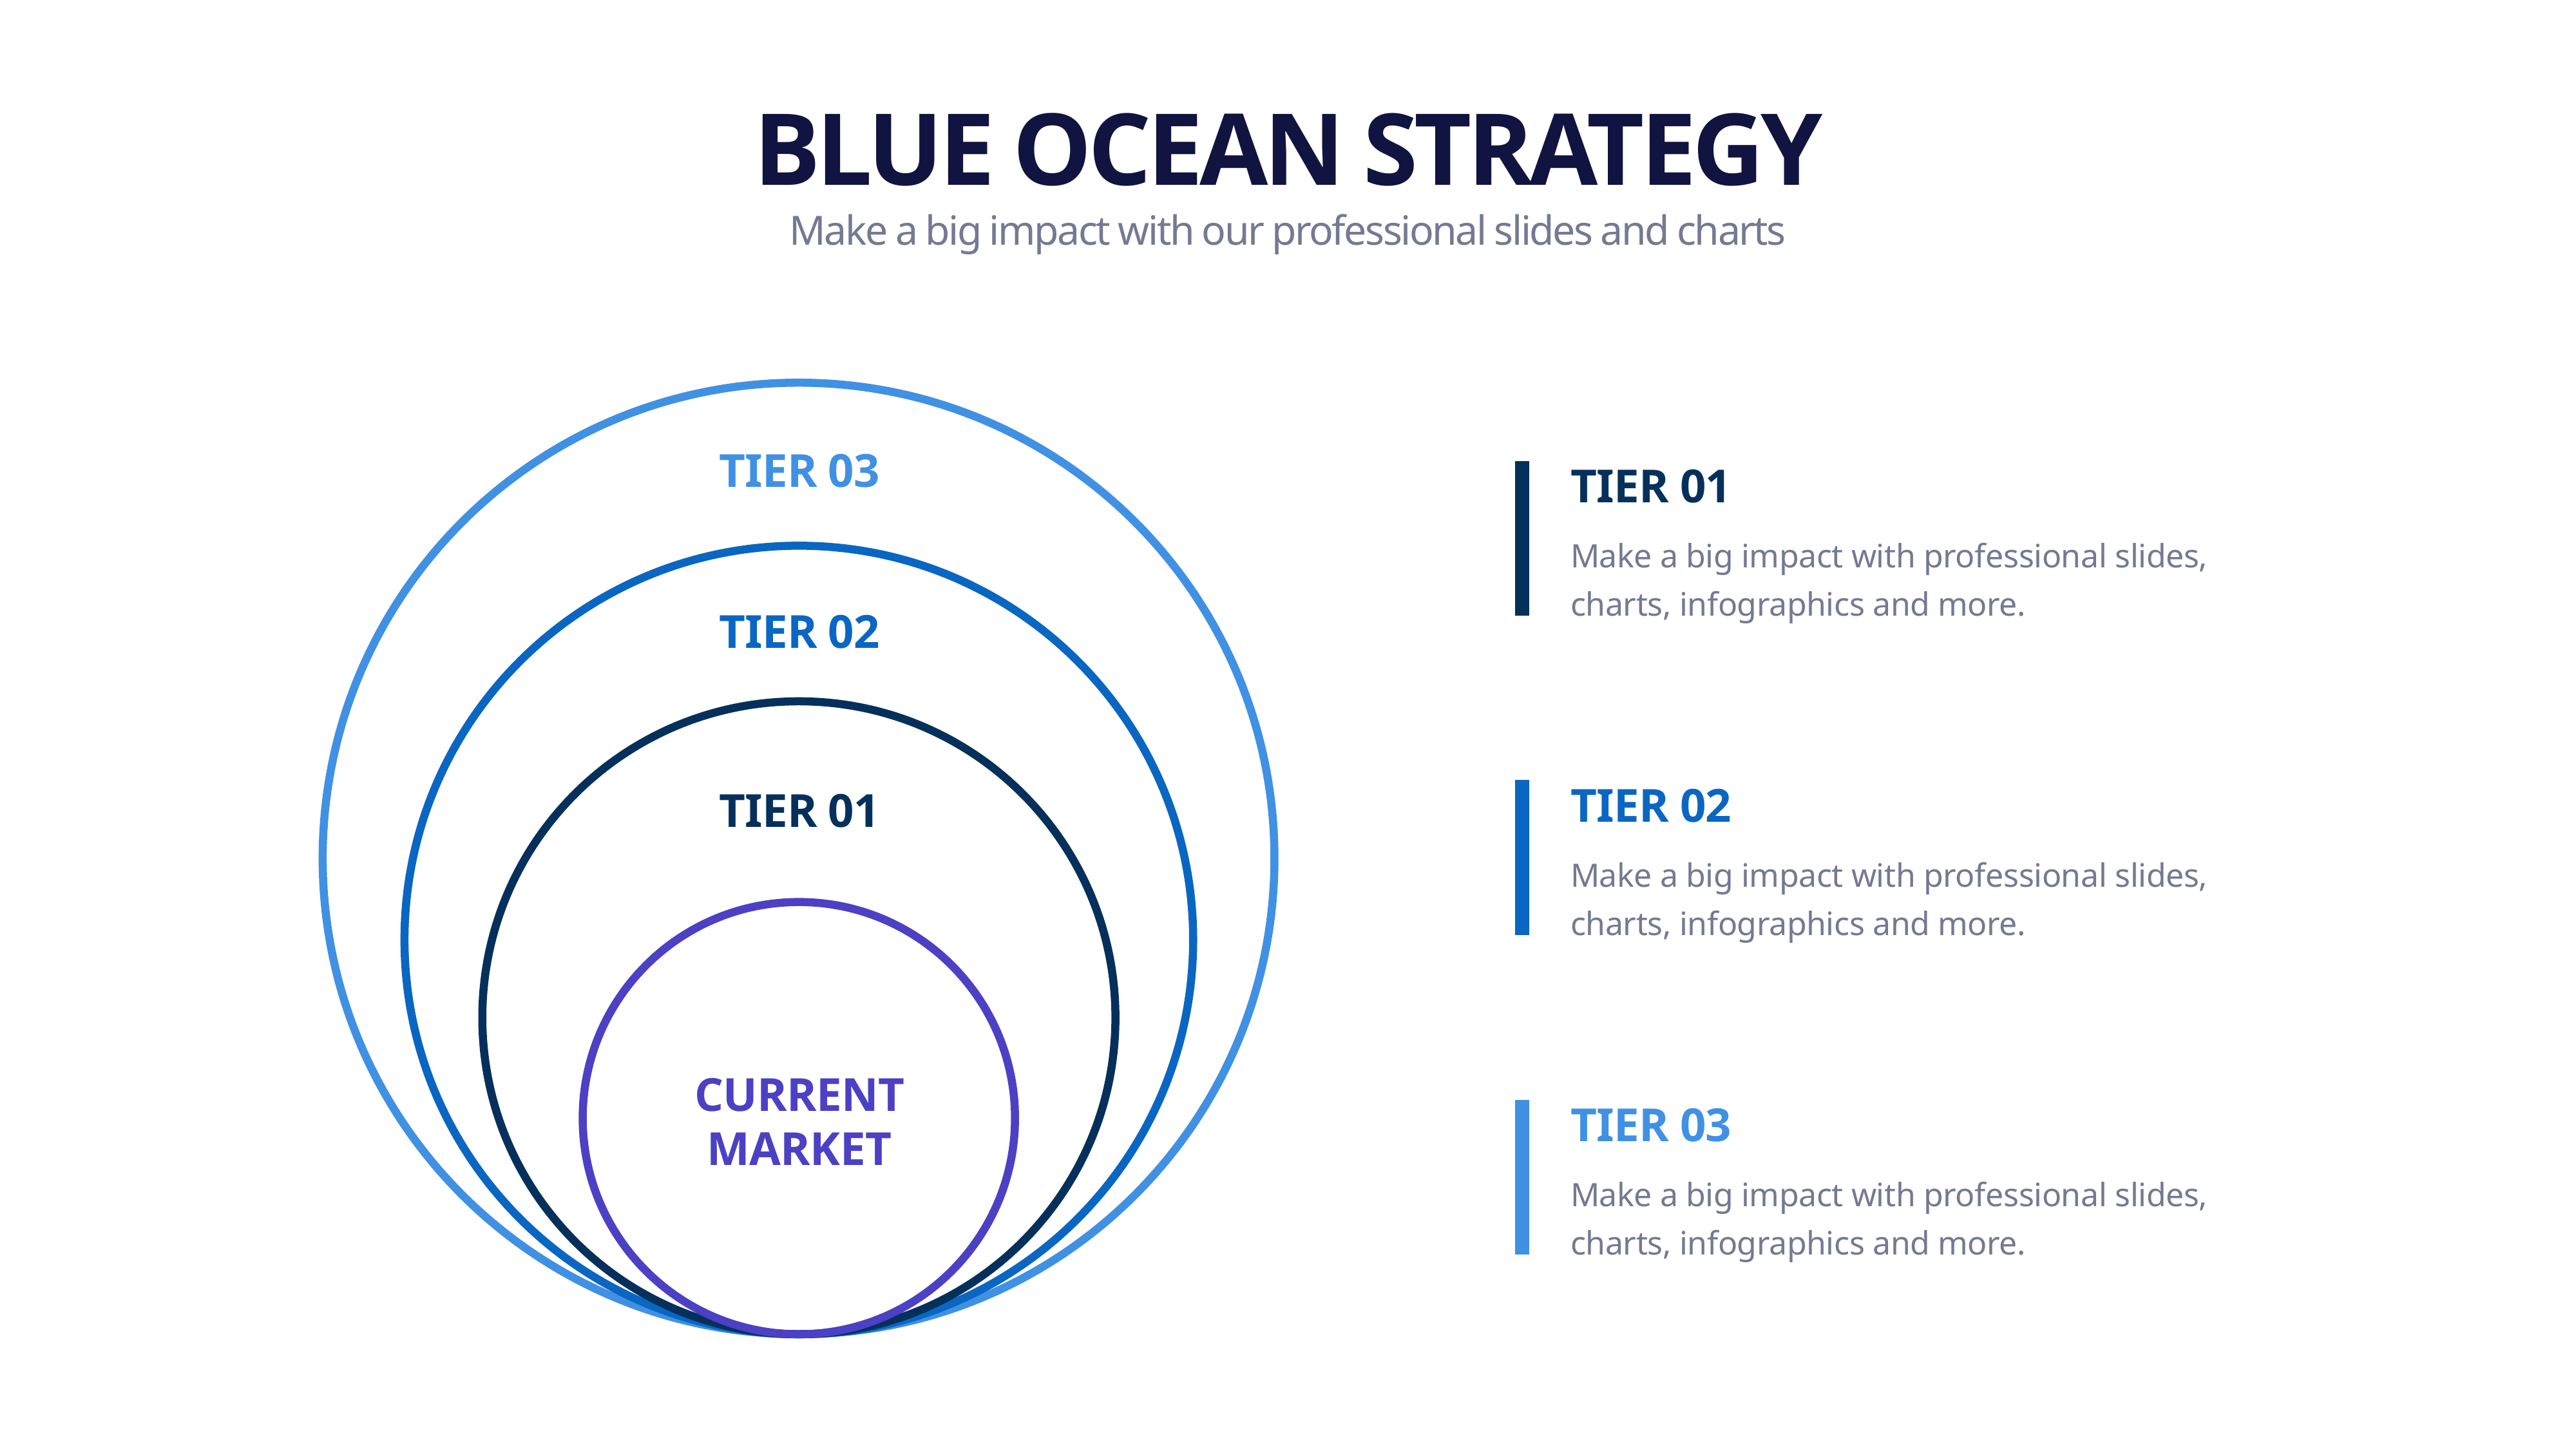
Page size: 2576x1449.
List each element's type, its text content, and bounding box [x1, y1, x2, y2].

text_box TIER 01 [618, 777, 980, 841]
text_box TIER 03 [1561, 1090, 2258, 1155]
text_box TIER 01 [1561, 452, 2258, 516]
text_box [582, 902, 1015, 1334]
text_box CURRENT MARKET [618, 1060, 980, 1180]
text_box Make a big impact with professional slides, charts, infographics and more. [1561, 520, 2258, 627]
text_box [1514, 780, 1530, 935]
text_box [322, 383, 1275, 1332]
text_box TIER 02 [618, 597, 980, 662]
text_box [1514, 1099, 1530, 1255]
text_box TIER 03 [618, 437, 980, 501]
text_box [1514, 460, 1530, 616]
text_box Make a big impact with professional slides, charts, infographics and more. [1561, 840, 2258, 947]
text_box BLUE OCEAN STRATEGY [160, 80, 2416, 200]
text_box TIER 02 [1561, 771, 2258, 836]
text_box Make a big impact with professional slides, charts, infographics and more. [1561, 1159, 2258, 1266]
text_box [404, 545, 1194, 1332]
text_box [482, 701, 1116, 1333]
text_box Make a big impact with our professional slides and charts [160, 200, 2416, 258]
